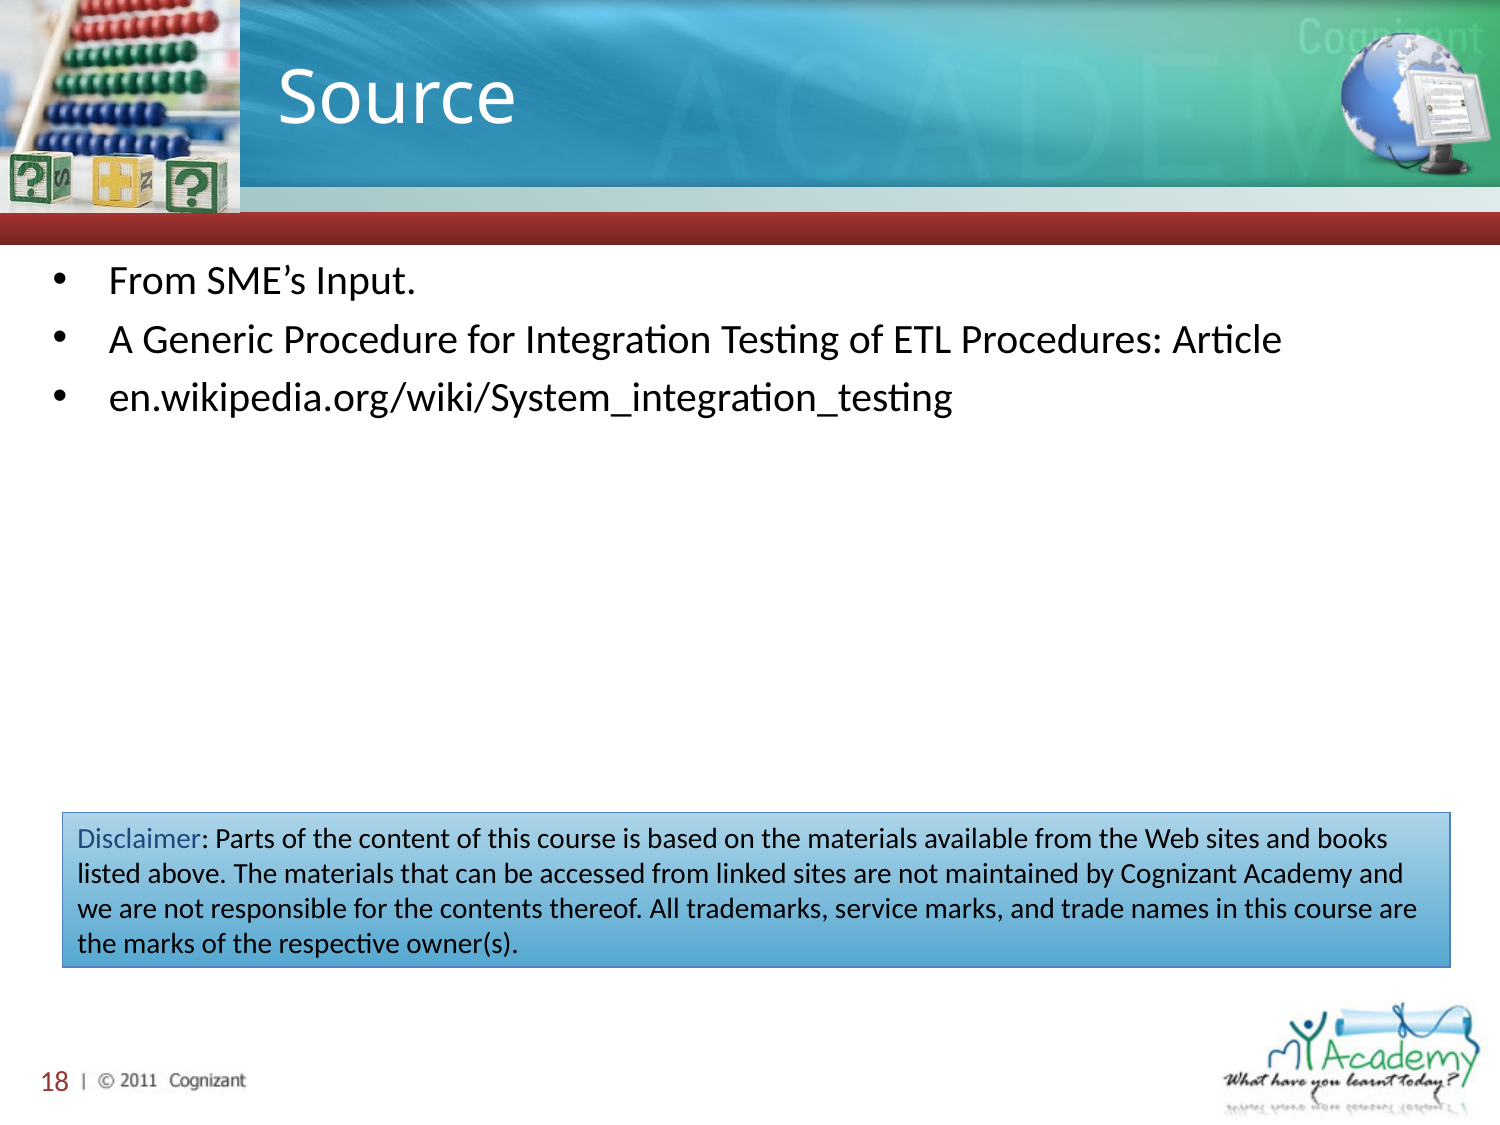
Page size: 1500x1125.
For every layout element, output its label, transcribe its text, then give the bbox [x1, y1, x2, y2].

picture [0, 0, 262, 213]
picture [1337, 23, 1500, 187]
picture [0, 245, 1500, 1125]
list From SME’s Input. A Generic Procedure for Integration Testing of ETL Procedures: Article en.wikipedia.org/wiki/System_integration_testing [37, 245, 1463, 1058]
slide_number 18 [24, 1054, 100, 1100]
text_box Disclaimer: Parts of the content of this course is based on the materials available from the Web sites and books listed above. The materials that can be accessed from linked sites are not maintained by Cognizant Academy and we are not responsible for the contents thereof. All trademarks, service marks, and trade names in this course are the marks of the respective owner(s). [62, 812, 1450, 967]
title Source [262, 0, 1500, 188]
